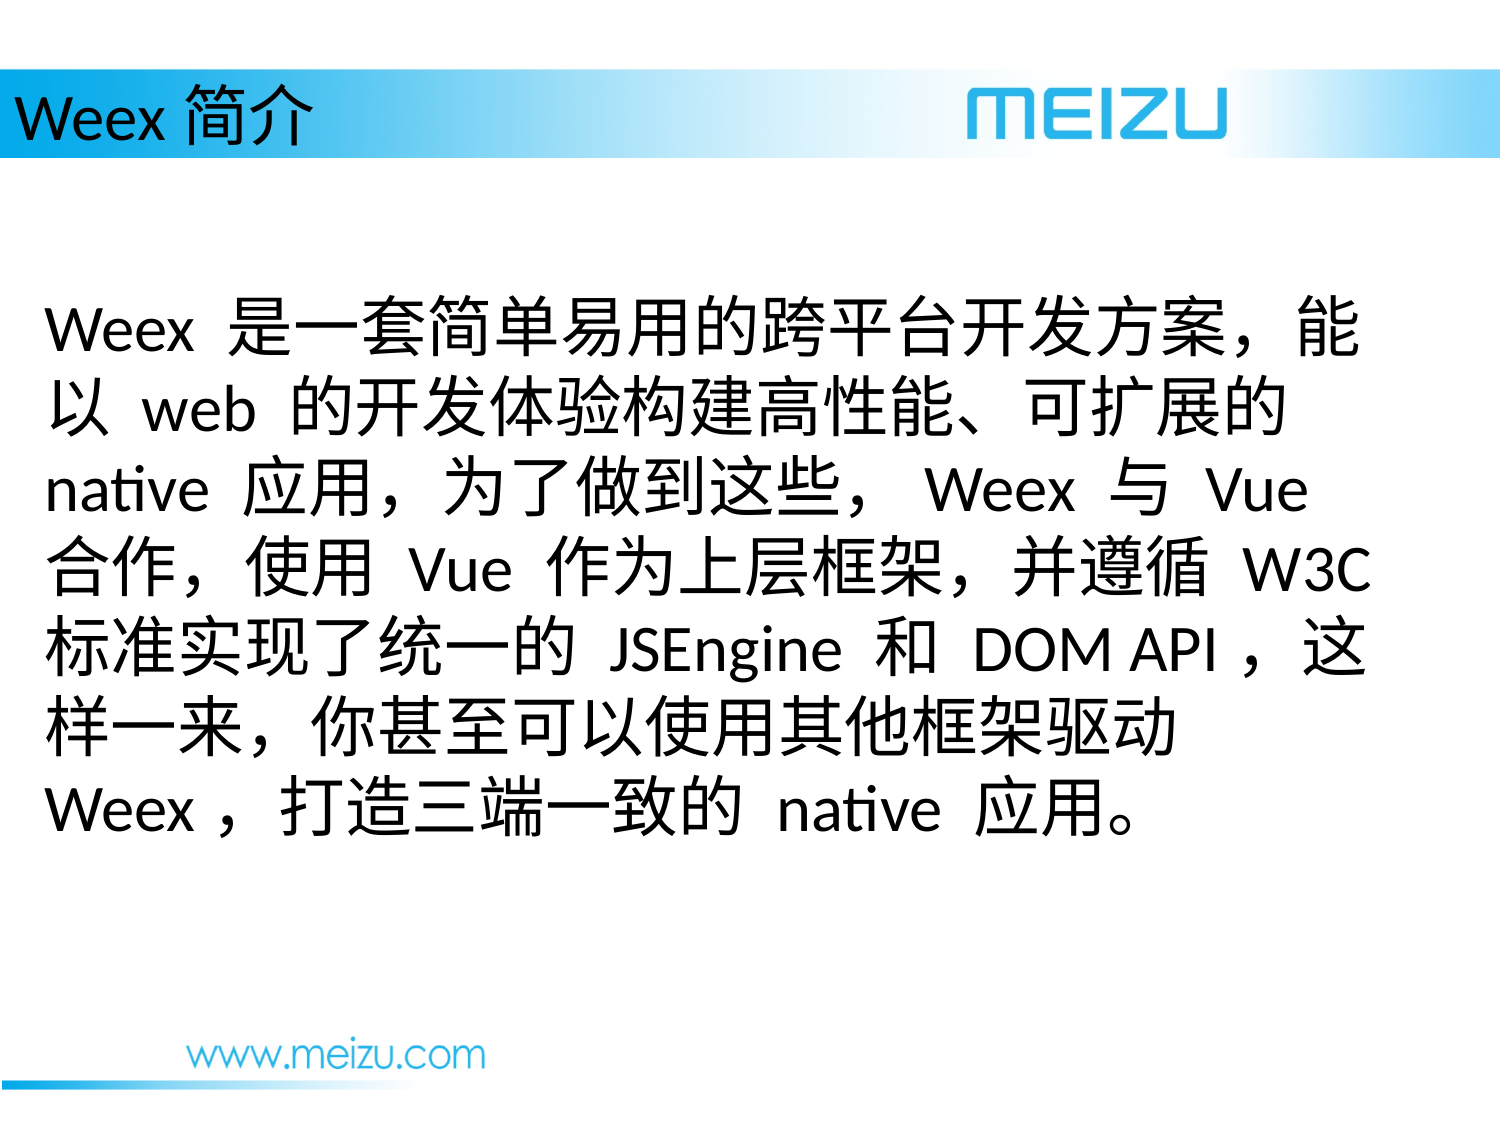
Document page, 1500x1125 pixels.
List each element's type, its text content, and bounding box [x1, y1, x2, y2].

list Weex 是一套简单易用的跨平台开发方案，能以 web 的开发体验构建高性能、可扩展的 native 应用，为了做到这些，Weex 与 Vue 合作，使用 Vue 作为上层框架，并遵循 W3C 标准实现了统一的 JSEngine 和 DOM API，这样一来，你甚至可以使用其他框架驱动 Weex，打造三端一致的 native 应用。 [29, 184, 1400, 492]
picture [2, 1035, 1495, 1118]
list Weex简介 [0, 66, 951, 161]
picture [951, 66, 1500, 158]
